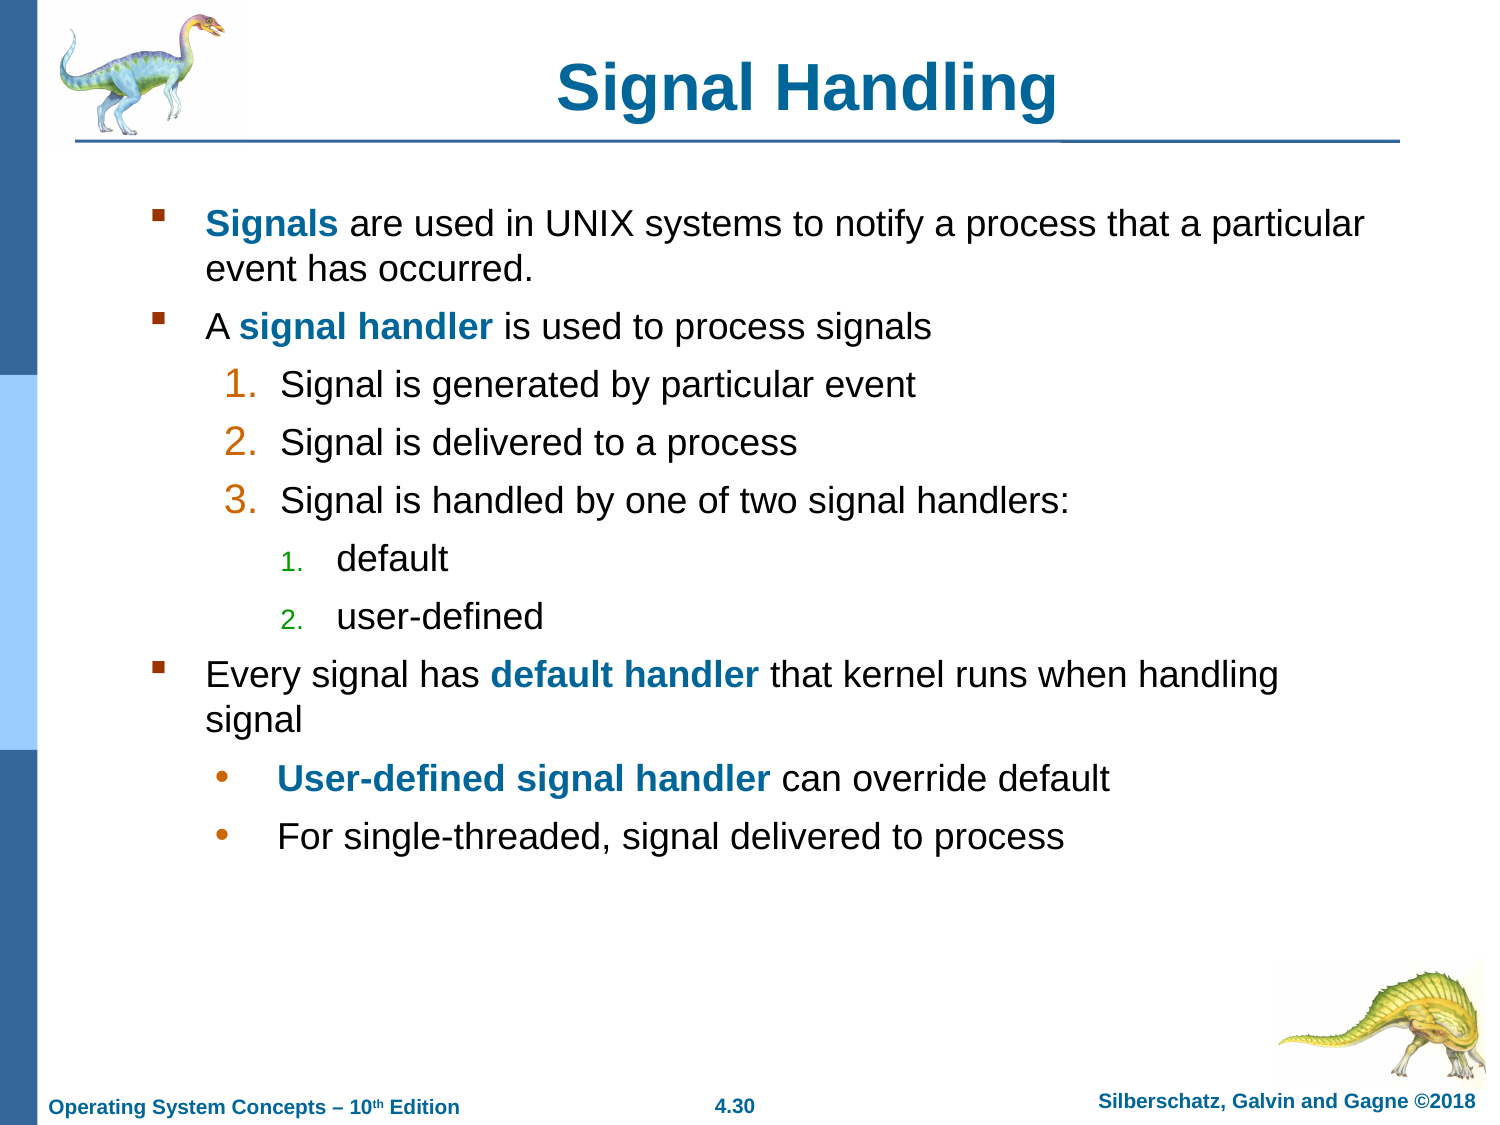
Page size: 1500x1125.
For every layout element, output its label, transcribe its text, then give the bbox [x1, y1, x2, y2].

picture [1275, 959, 1486, 1090]
picture [46, 0, 243, 149]
title Signal Handling [191, 37, 1425, 132]
list Signals are used in UNIX systems to notify a process that a particular event has occurred. A signal handler is used to process signals Signal is generated by particular event Signal is delivered to a process Signal is handled by one of two signal handlers: default user-defined Every signal has default handler that kernel runs when handling signal User-defined signal handler can override default For single-threaded, signal delivered to process [134, 191, 1401, 1037]
